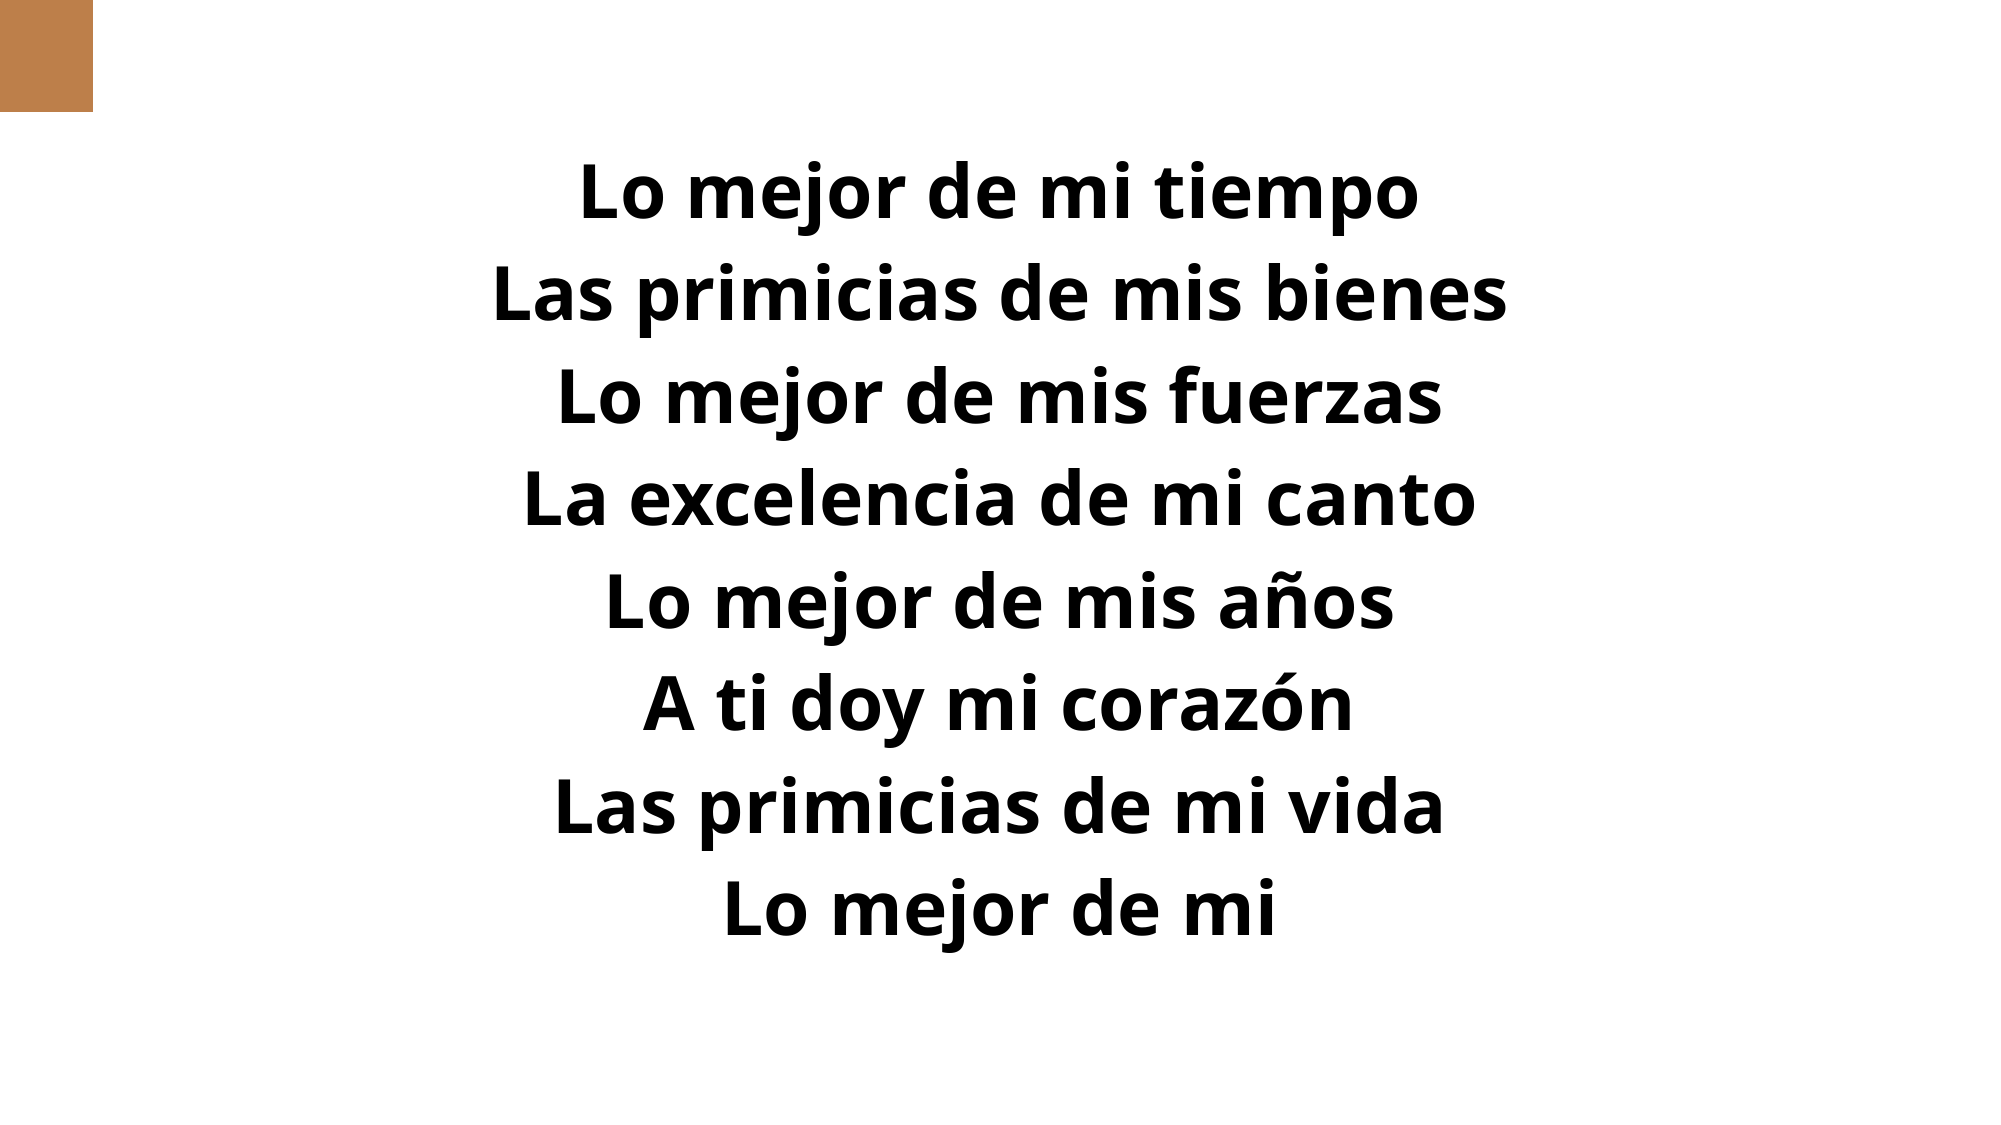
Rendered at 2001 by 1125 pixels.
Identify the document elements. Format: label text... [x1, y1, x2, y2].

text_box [0, 0, 93, 113]
text_box Lo mejor de mi tiempo Las primicias de mis bienes Lo mejor de mis fuerzas La excelencia de mi canto Lo mejor de mis años A ti doy mi corazón Las primicias de mi vida Lo mejor de mi [0, 143, 2000, 951]
